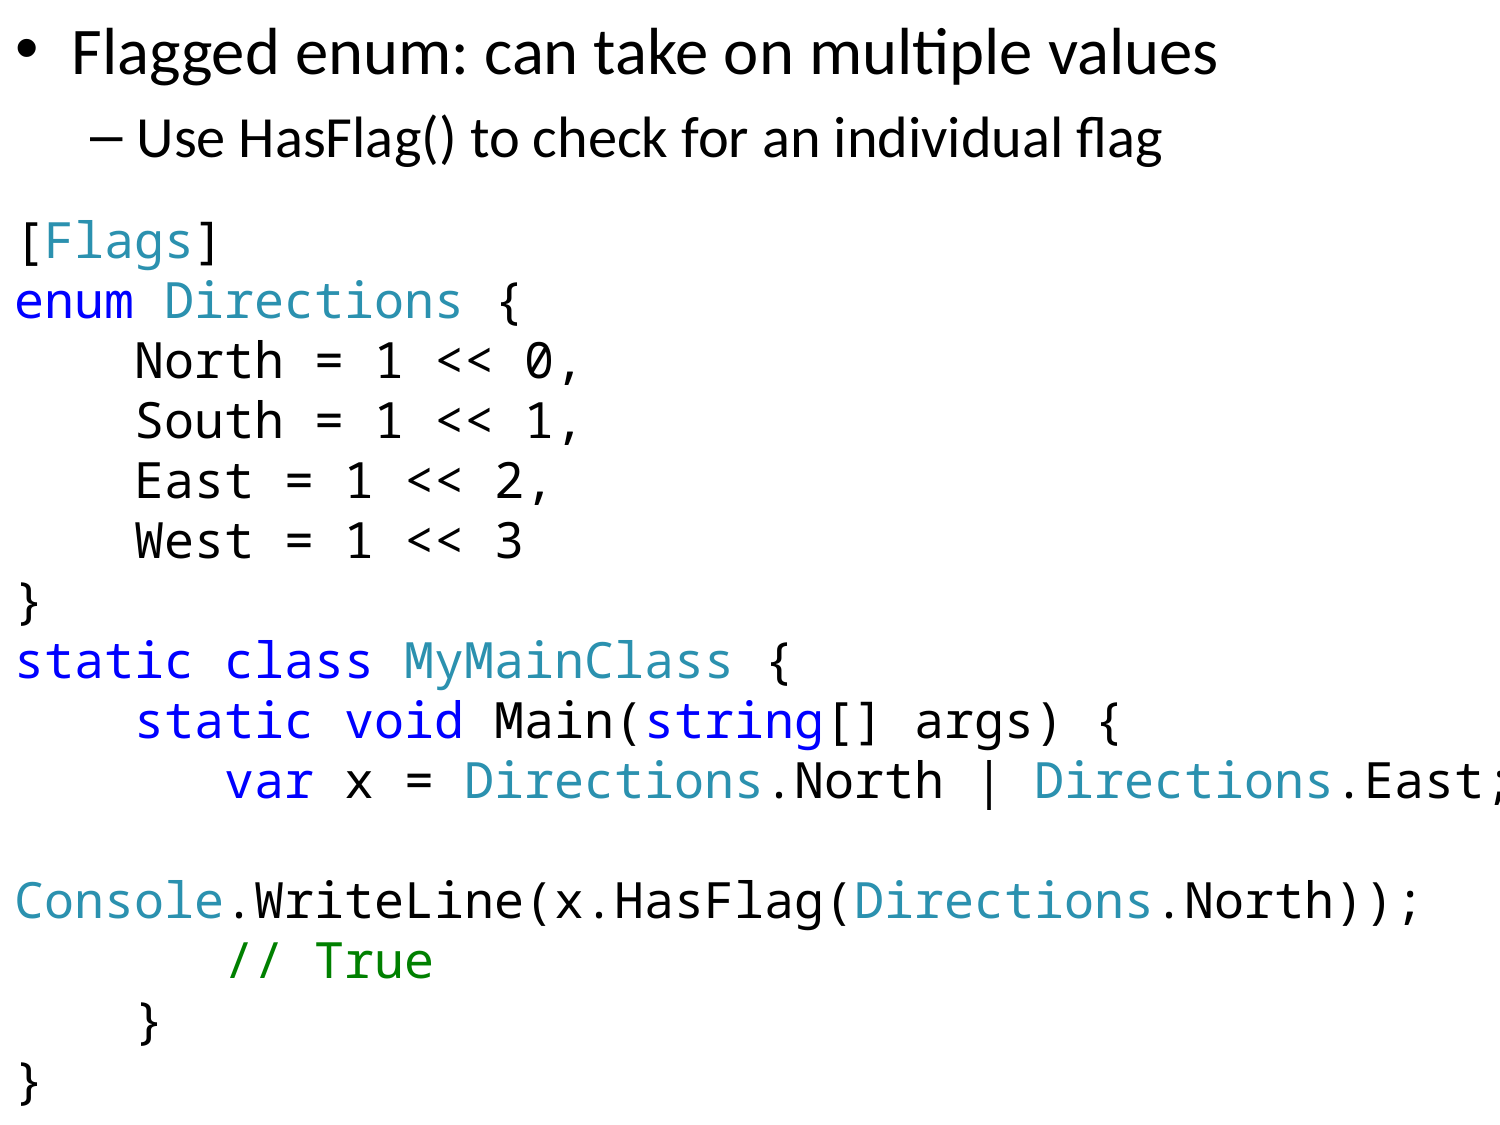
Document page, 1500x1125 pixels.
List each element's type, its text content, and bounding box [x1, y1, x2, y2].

text_box [Flags] enum Directions { North = 1 << 0, South = 1 << 1, East = 1 << 2, West = 1 << 3 } static class MyMainClass { static void Main(string[] args) { var x = Directions.North | Directions.East; Console.WriteLine(x.HasFlag(Directions.North)); // True } } [0, 743, 1500, 1125]
list Flagged enum: can take on multiple values Use HasFlag() to check for an individual flag [0, 0, 1500, 743]
